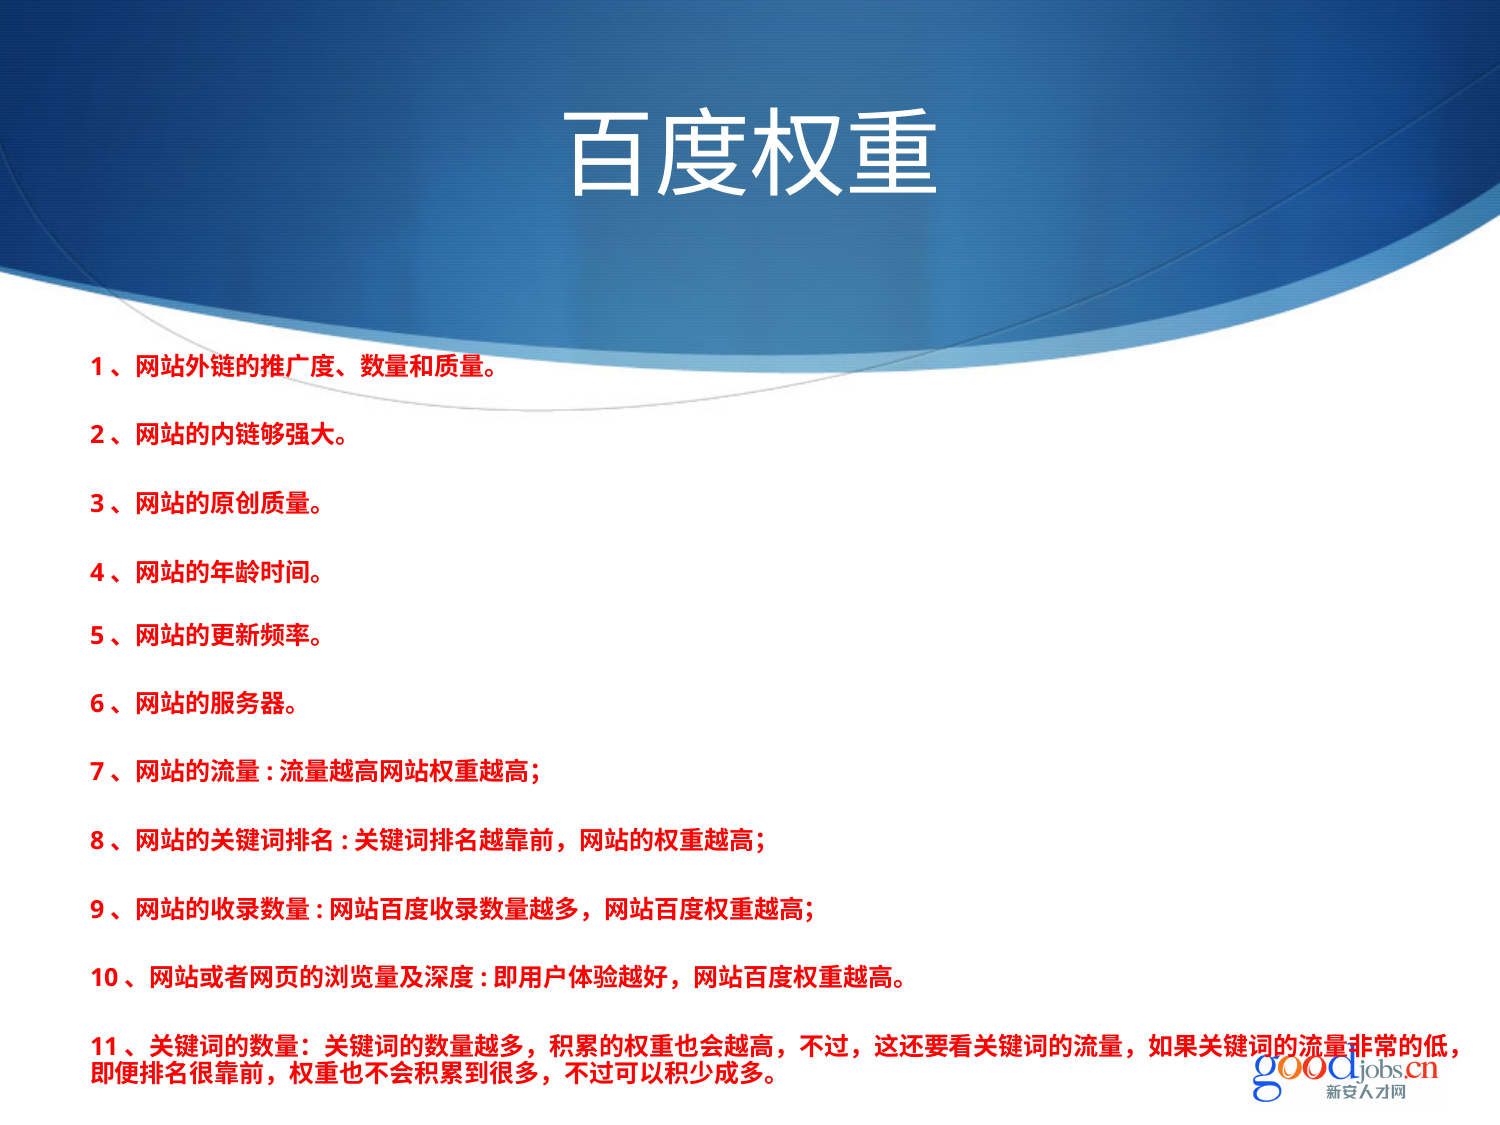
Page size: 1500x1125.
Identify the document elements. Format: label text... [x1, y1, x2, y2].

title 百度权重 [75, 56, 1425, 245]
list 1、网站外链的推广度、数量和质量。 2、网站的内链够强大。 3、网站的原创质量。 4、网站的年龄时间。 5、网站的更新频率。 6、网站的服务器。 7、网站的流量:流量越高网站权重越高； 8、网站的关键词排名:关键词排名越靠前，网站的权重越高； 9、网站的收录数量:网站百度收录数量越多，网站百度权重越高； 10、网站或者网页的浏览量及深度:即用户体验越好，网站百度权重越高。 11、关键词的数量：关键词的数量越多，积累的权重也会越高，不过，这还要看关键词的流量，如果关键词的流量非常的低，即便排名很靠前，权重也不会积累到很多，不过可以积少成多。 [75, 346, 1473, 882]
picture [0, 0, 1500, 1125]
